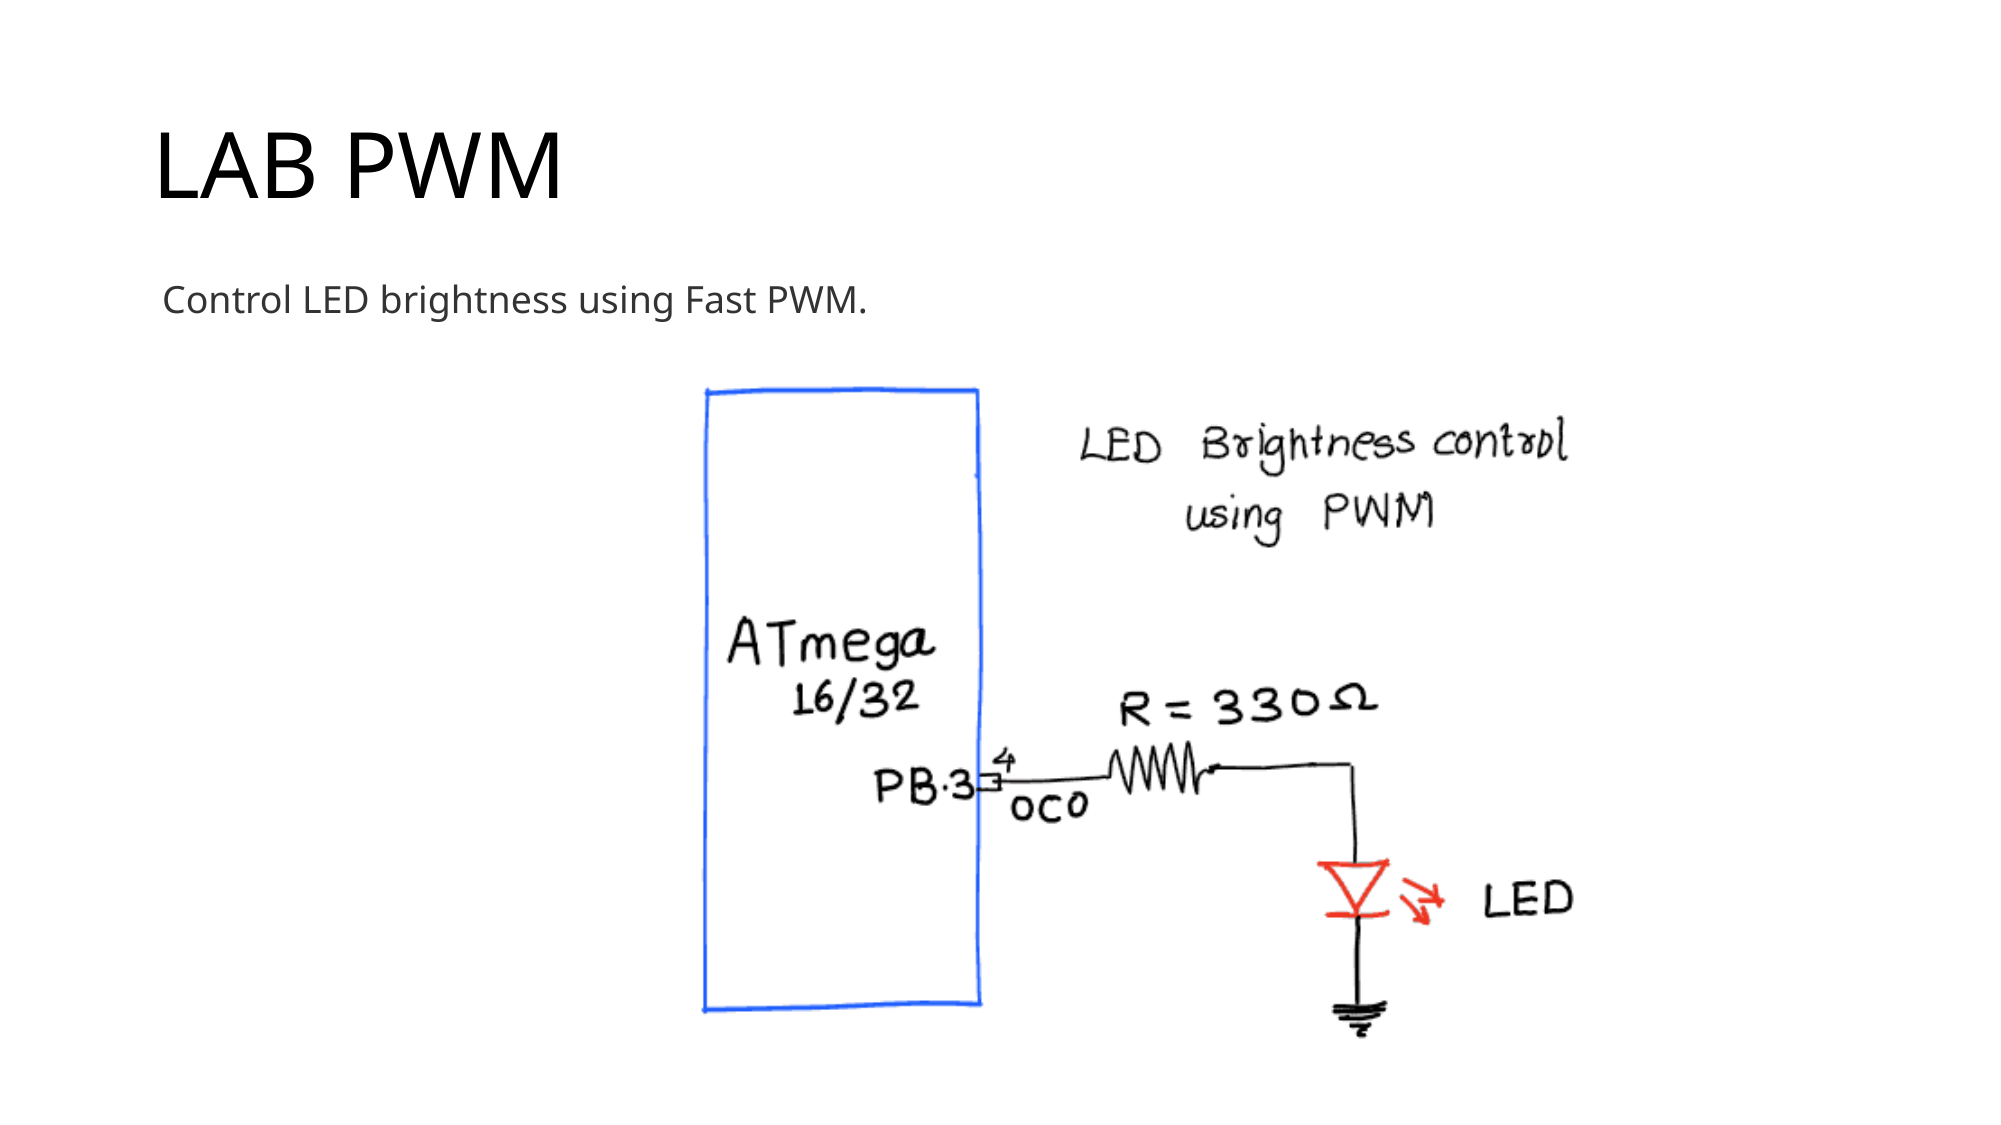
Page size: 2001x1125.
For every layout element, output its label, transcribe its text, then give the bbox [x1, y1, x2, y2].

text_box Control LED brightness using Fast PWM. [137, 269, 1138, 419]
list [664, 360, 1610, 1075]
title LAB PWM [137, 59, 1863, 278]
